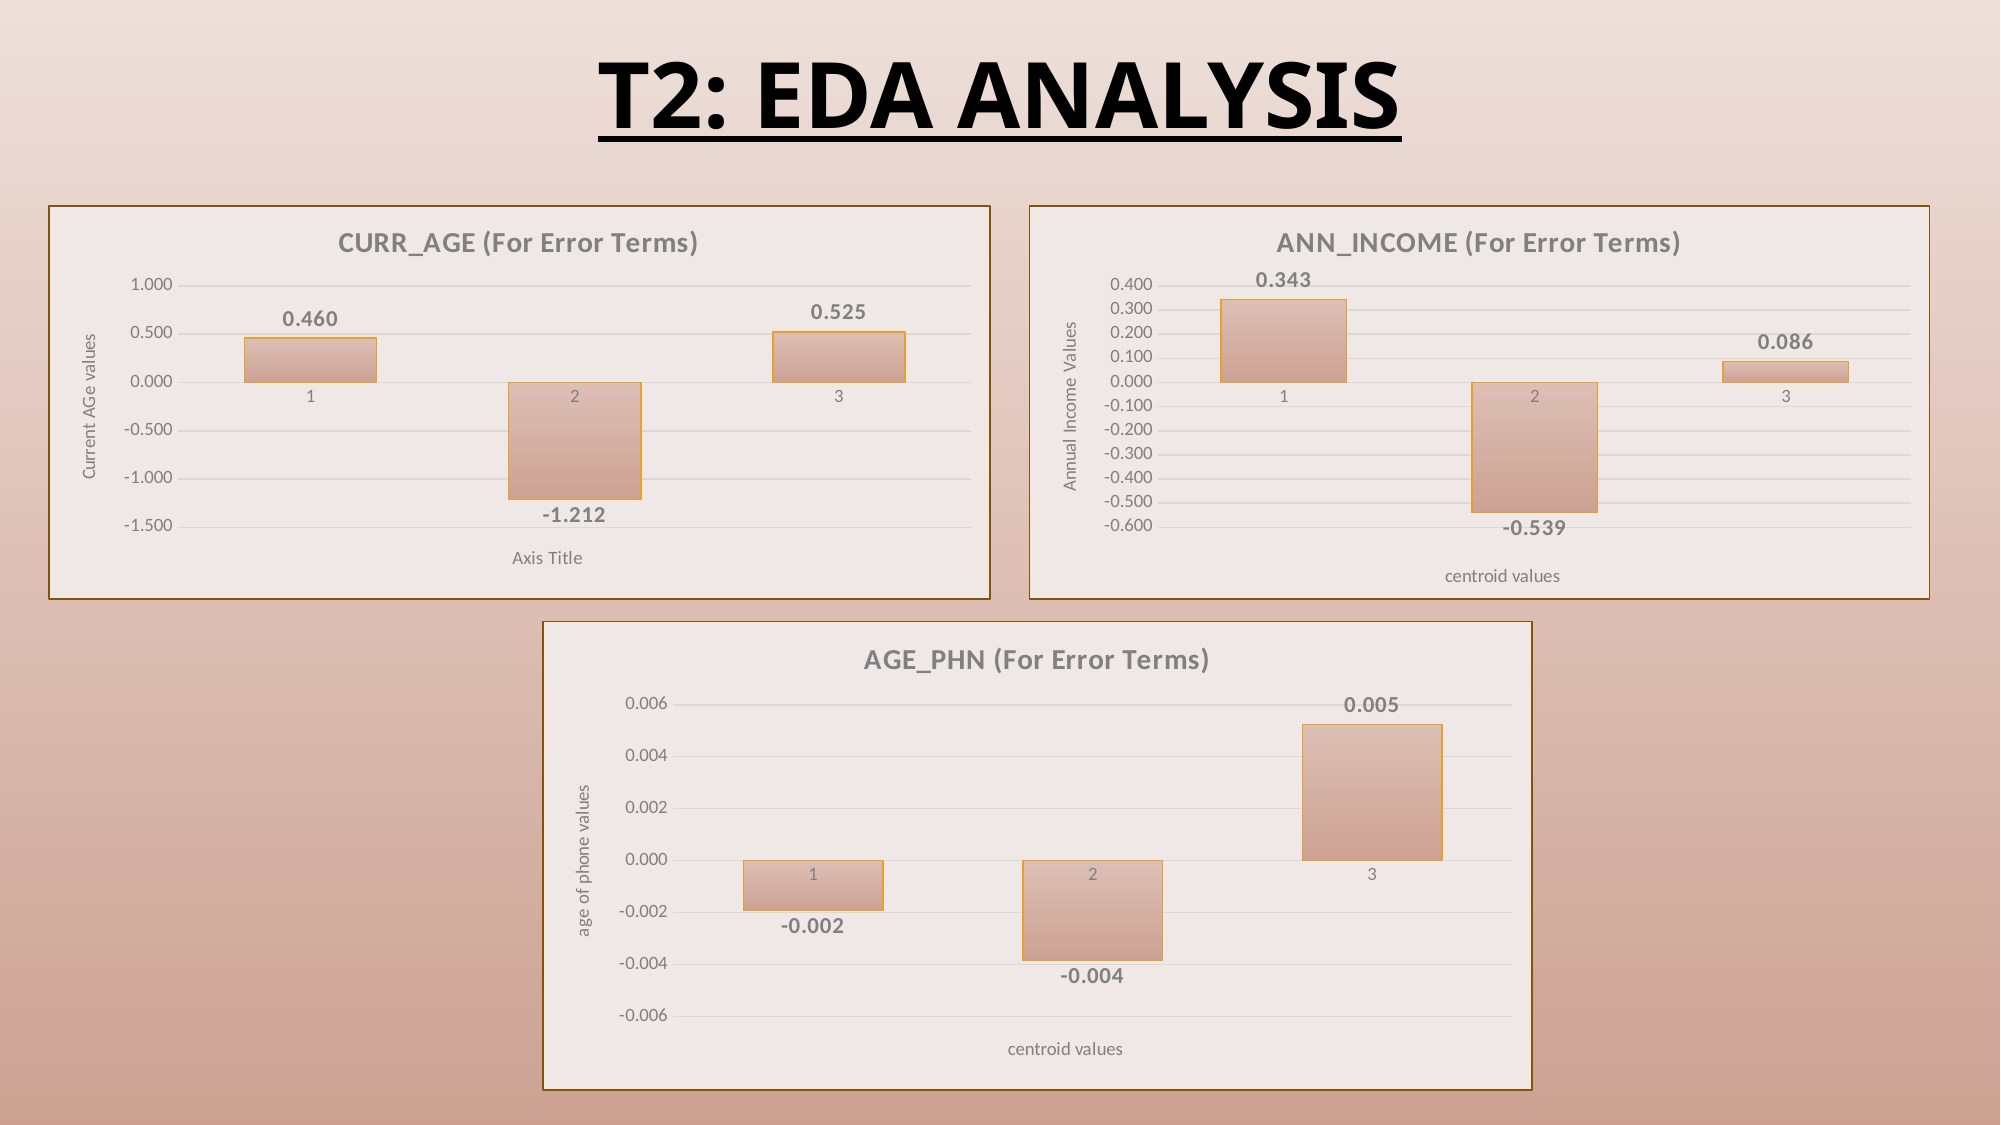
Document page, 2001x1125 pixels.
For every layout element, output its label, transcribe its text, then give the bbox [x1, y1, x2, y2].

chart [47, 205, 991, 600]
title T2: EDA ANALYSIS [137, 33, 1863, 165]
chart [541, 620, 1533, 1091]
chart [1028, 205, 1931, 600]
